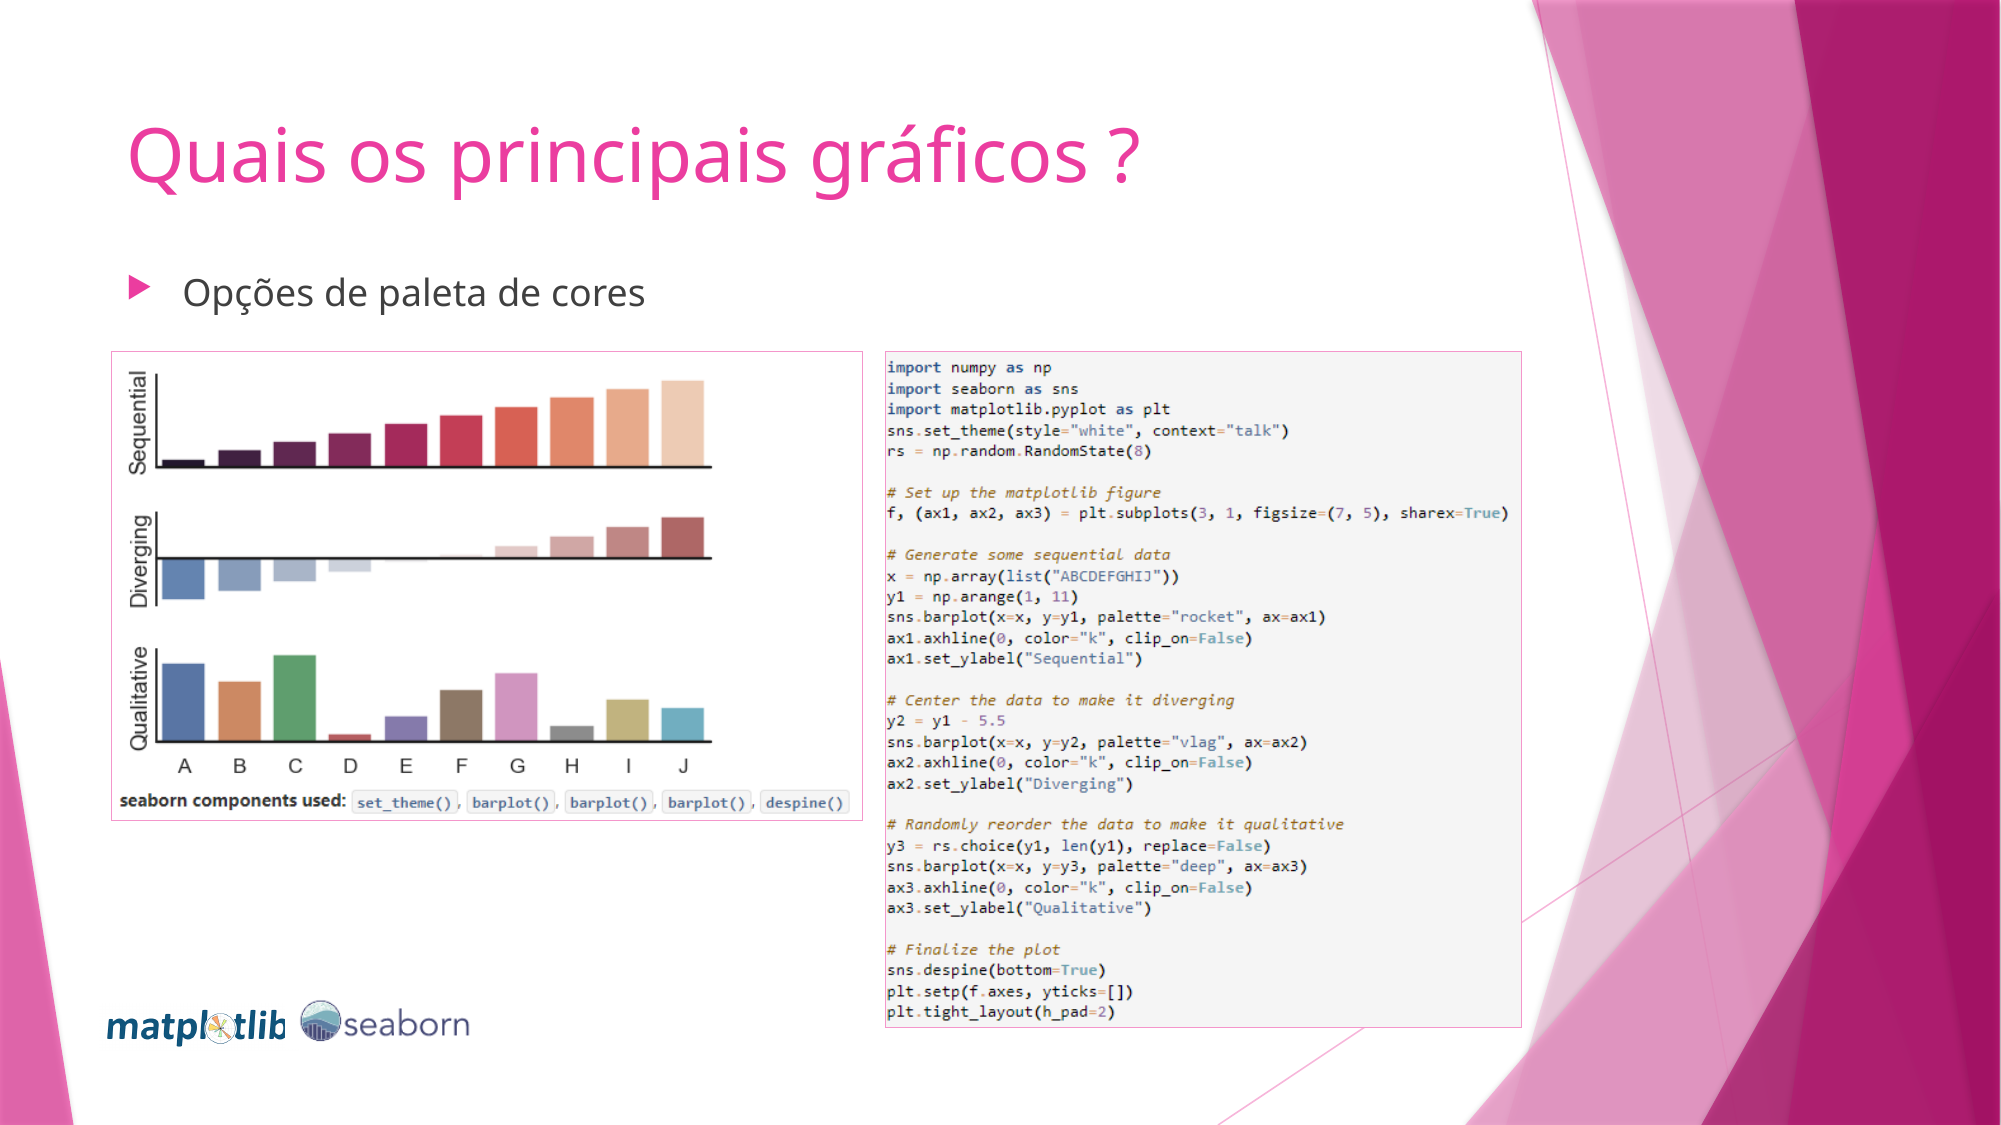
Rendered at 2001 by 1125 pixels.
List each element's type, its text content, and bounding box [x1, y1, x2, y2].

picture [885, 350, 1522, 1028]
title Quais os principais gráficos ? [111, 99, 1522, 261]
picture [110, 350, 864, 821]
picture [99, 995, 485, 1051]
list Opções de paleta de cores [111, 261, 1522, 899]
